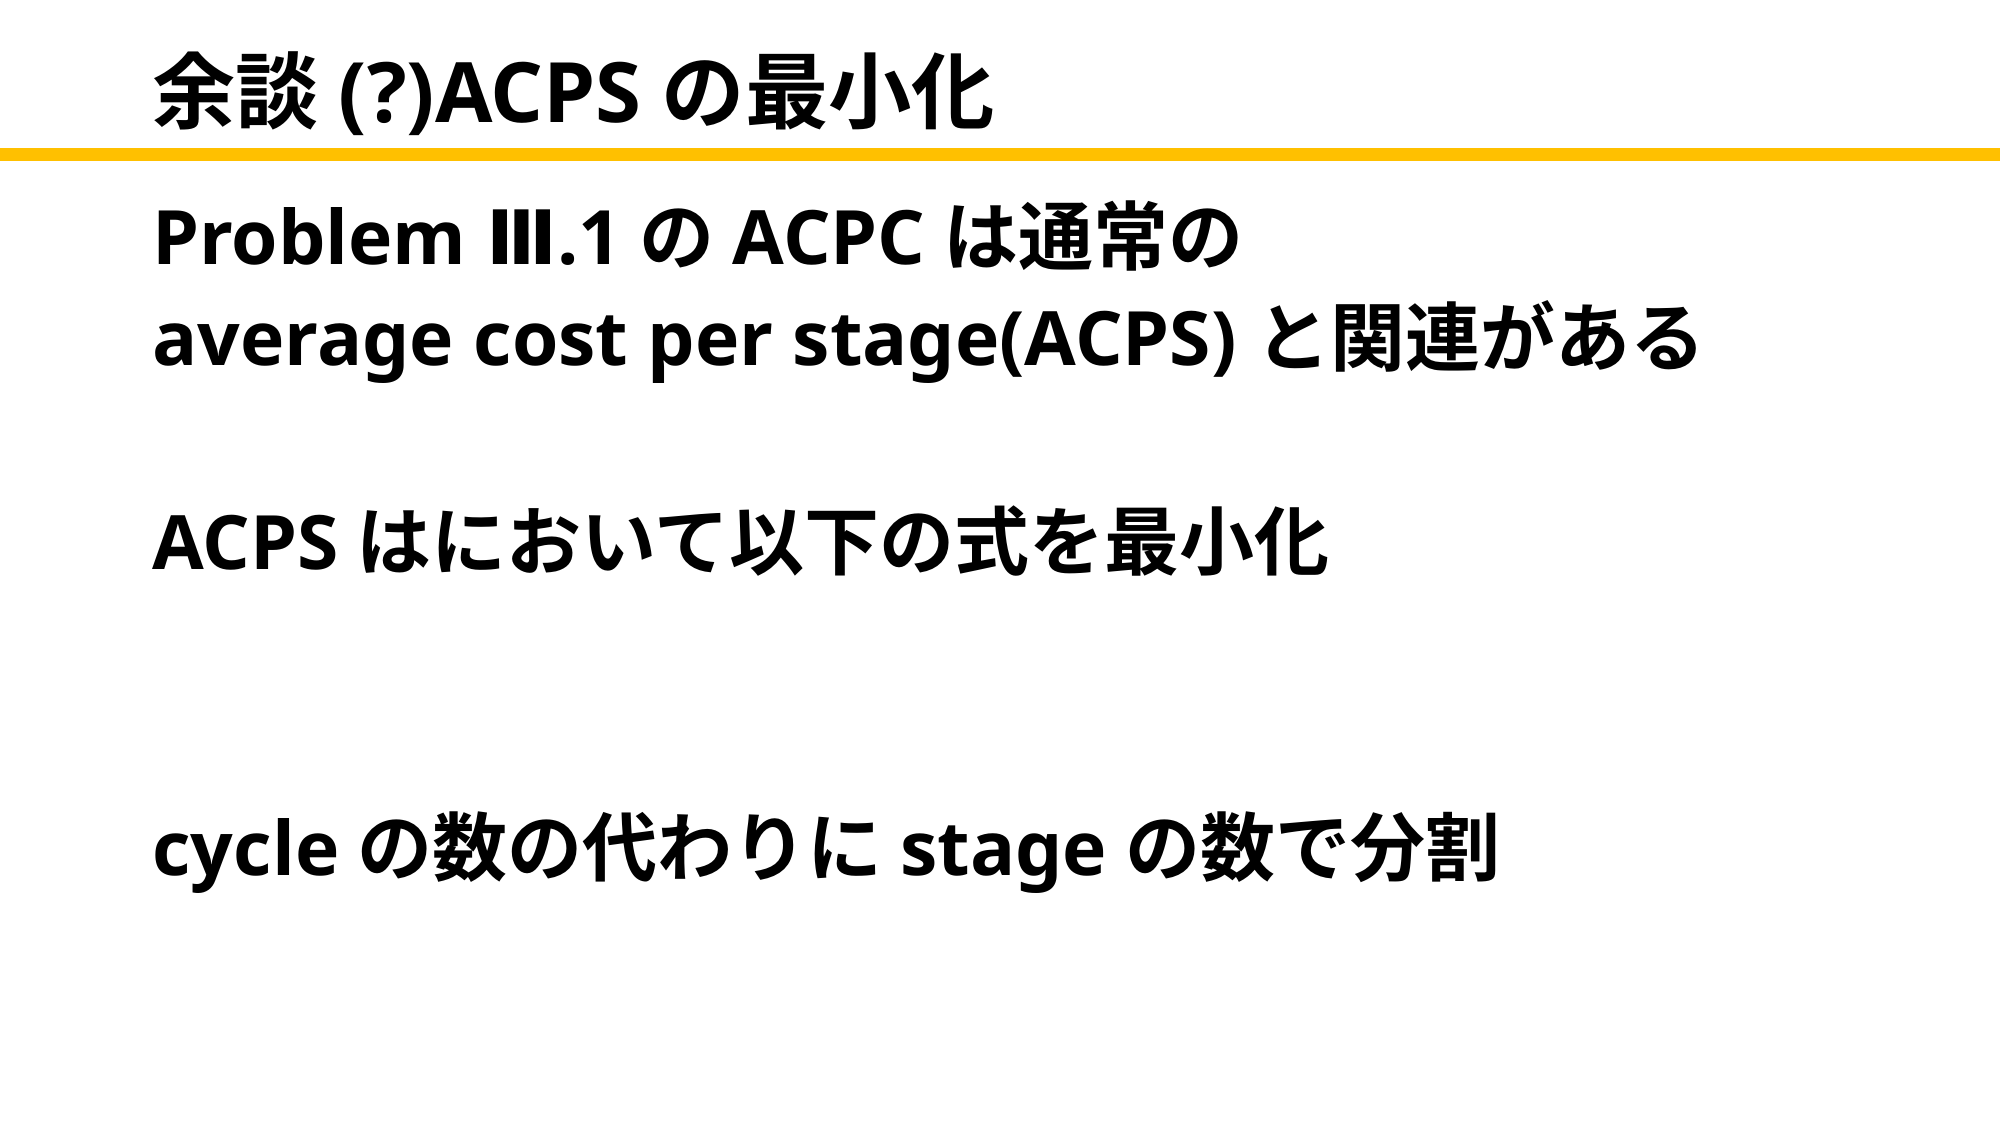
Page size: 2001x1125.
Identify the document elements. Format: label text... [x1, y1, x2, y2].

title 余談(?)ACPSの最小化 [137, 161, 1863, 205]
title 余談(?)ACPSの最小化 [137, 0, 1863, 148]
